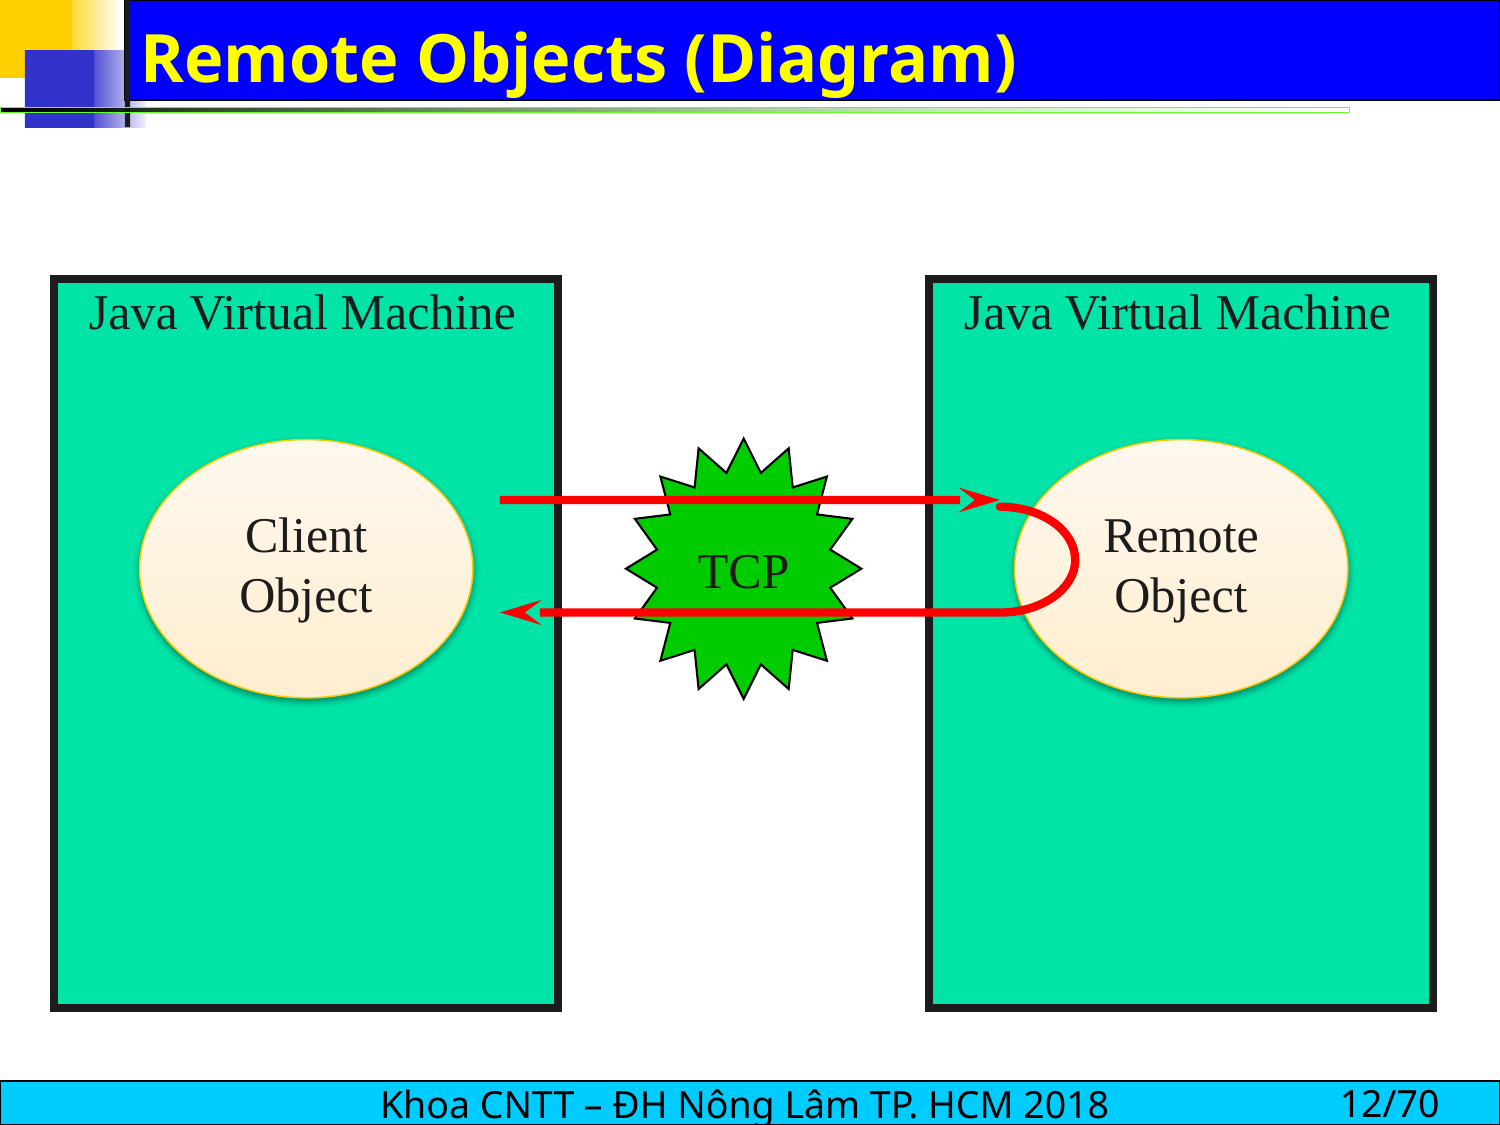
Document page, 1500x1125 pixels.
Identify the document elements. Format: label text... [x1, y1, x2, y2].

text_box TCP [634, 613, 853, 699]
text_box TCP [660, 438, 827, 499]
text_box [54, 279, 559, 1009]
text_box Remote Object [1050, 495, 1313, 631]
text_box [979, 493, 1000, 507]
text_box TCP [625, 501, 862, 612]
text_box Java Virtual Machine [948, 272, 1407, 348]
text_box [929, 279, 1434, 1009]
text_box [499, 606, 521, 619]
text_box Client Object [174, 495, 438, 631]
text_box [999, 506, 1076, 613]
text_box [1027, 438, 1349, 699]
text_box Java Virtual Machine [73, 272, 532, 348]
title Remote Objects (Diagram) [124, 12, 1467, 101]
text_box [138, 438, 474, 699]
